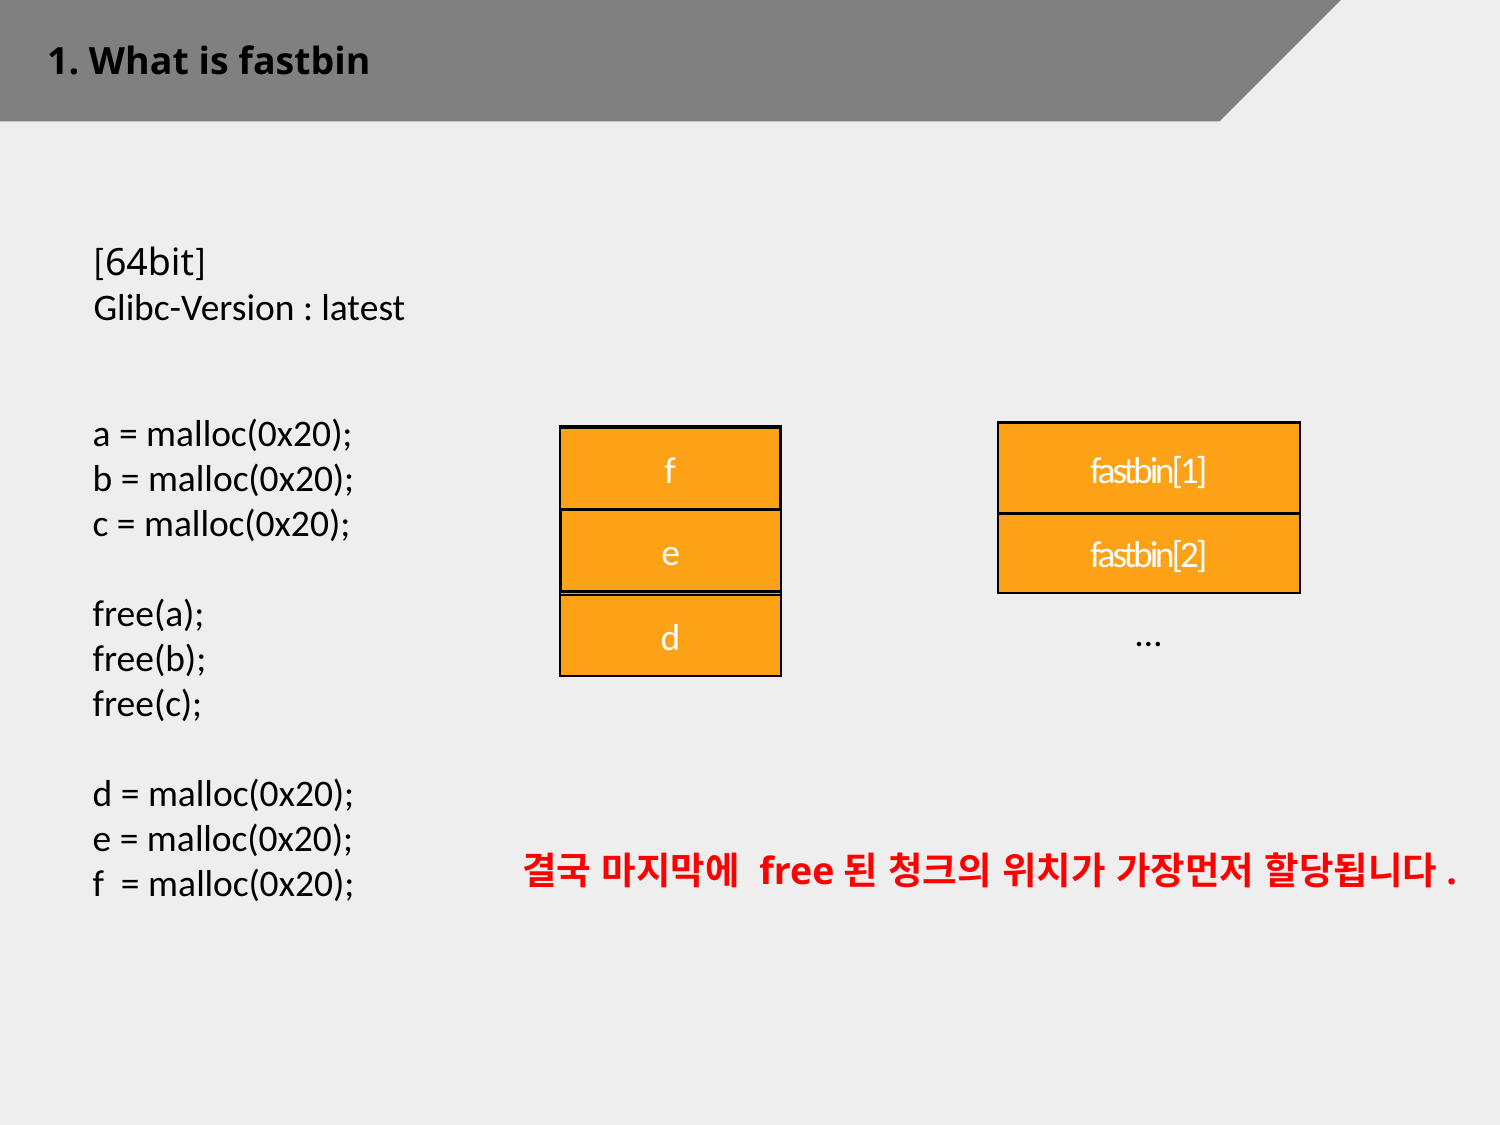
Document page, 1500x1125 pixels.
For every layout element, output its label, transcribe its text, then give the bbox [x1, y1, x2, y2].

text_box d [559, 594, 782, 677]
text_box 결국 마지막에 free된 청크의 위치가 가장먼저 할당됩니다. [507, 839, 1473, 900]
text_box f [559, 427, 781, 510]
text_box fastbin[2] [997, 515, 1301, 594]
text_box [64bit] Glibc-Version : latest [78, 230, 421, 336]
text_box [0, 0, 1343, 123]
text_box … [1120, 601, 1177, 662]
text_box a = malloc(0x20); b = malloc(0x20); c = malloc(0x20); free(a); free(b); free(c); d = malloc(0x20); e = malloc(0x20); f = malloc(0x20); [77, 401, 370, 911]
text_box 1. What is fastbin [32, 29, 386, 90]
text_box fastbin[1] [997, 422, 1301, 514]
text_box e [560, 509, 782, 593]
